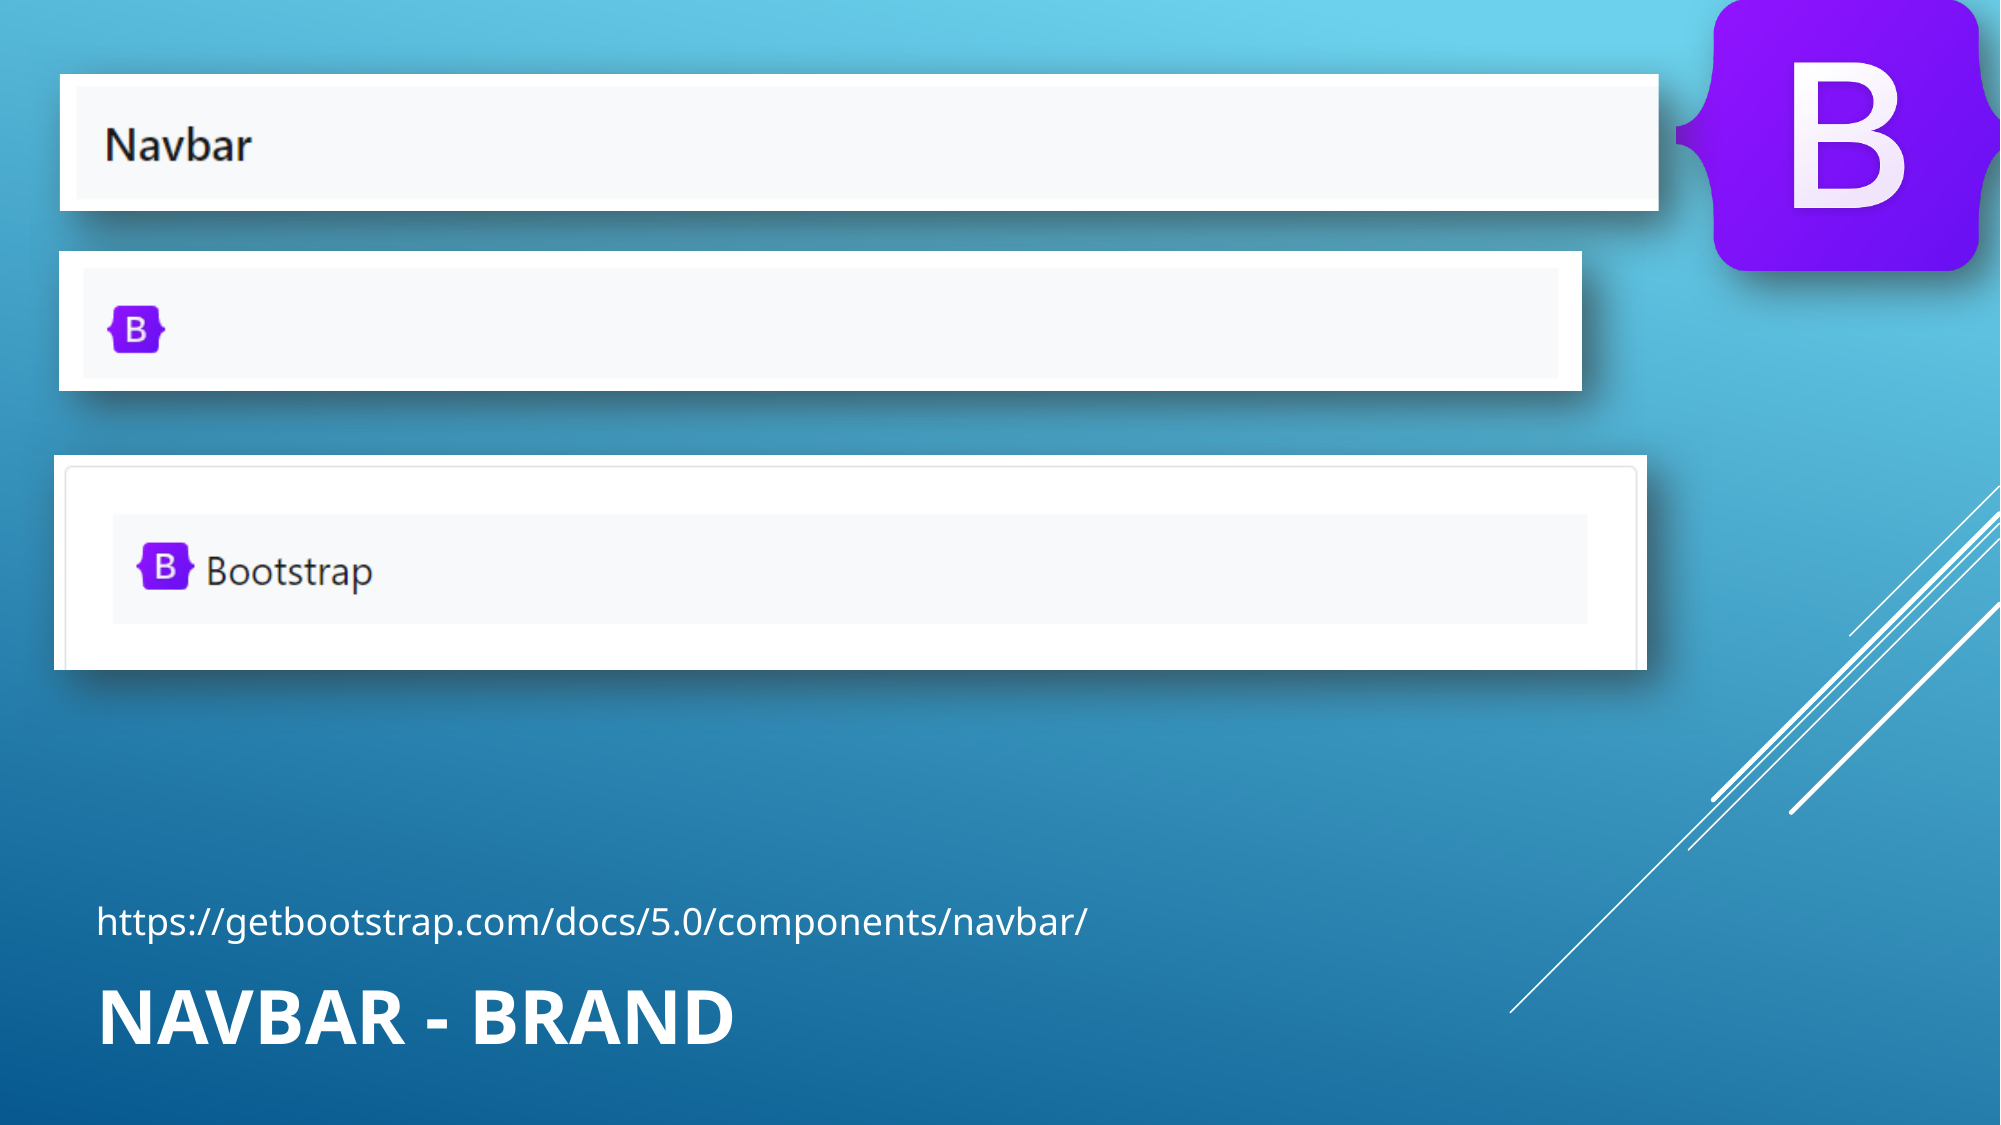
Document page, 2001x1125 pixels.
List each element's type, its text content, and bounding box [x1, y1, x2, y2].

picture [54, 455, 1647, 670]
title NAVBAR - BRAND [81, 890, 1751, 1125]
text_box https://getbootstrap.com/docs/5.0/components/navbar/ [81, 890, 1620, 951]
picture [59, 251, 1582, 391]
picture [59, 74, 1659, 211]
picture [1675, 0, 2000, 271]
